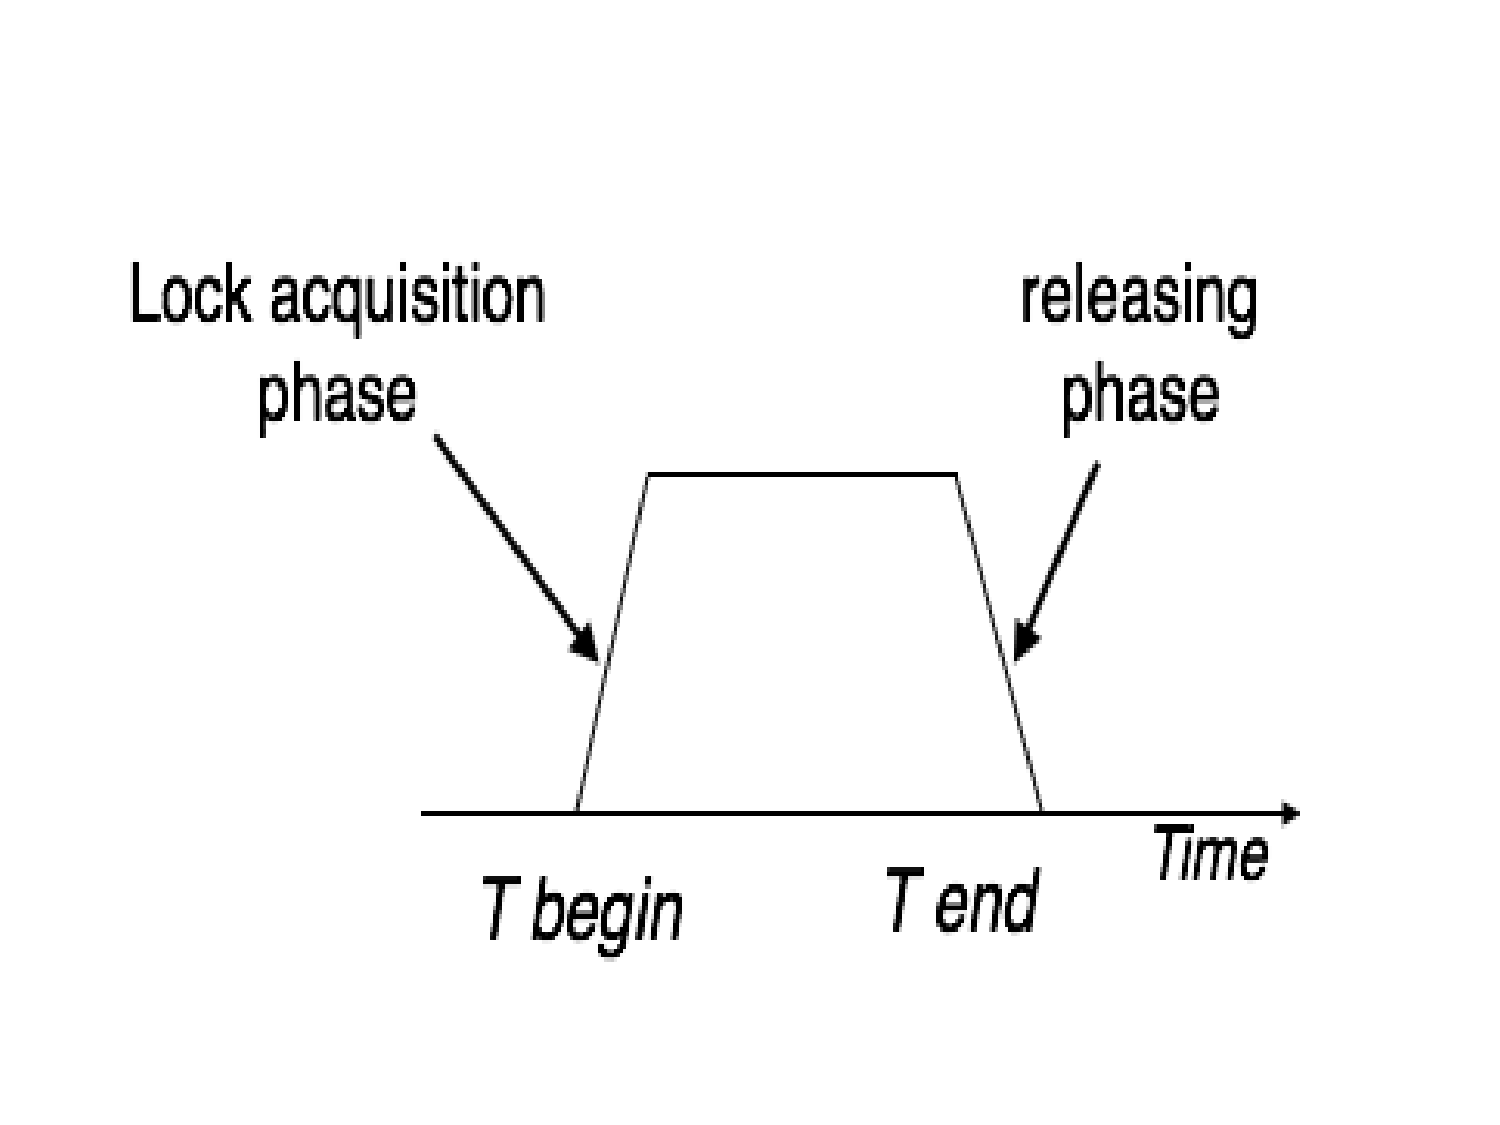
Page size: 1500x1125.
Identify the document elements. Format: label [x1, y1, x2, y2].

list [99, 224, 1301, 976]
